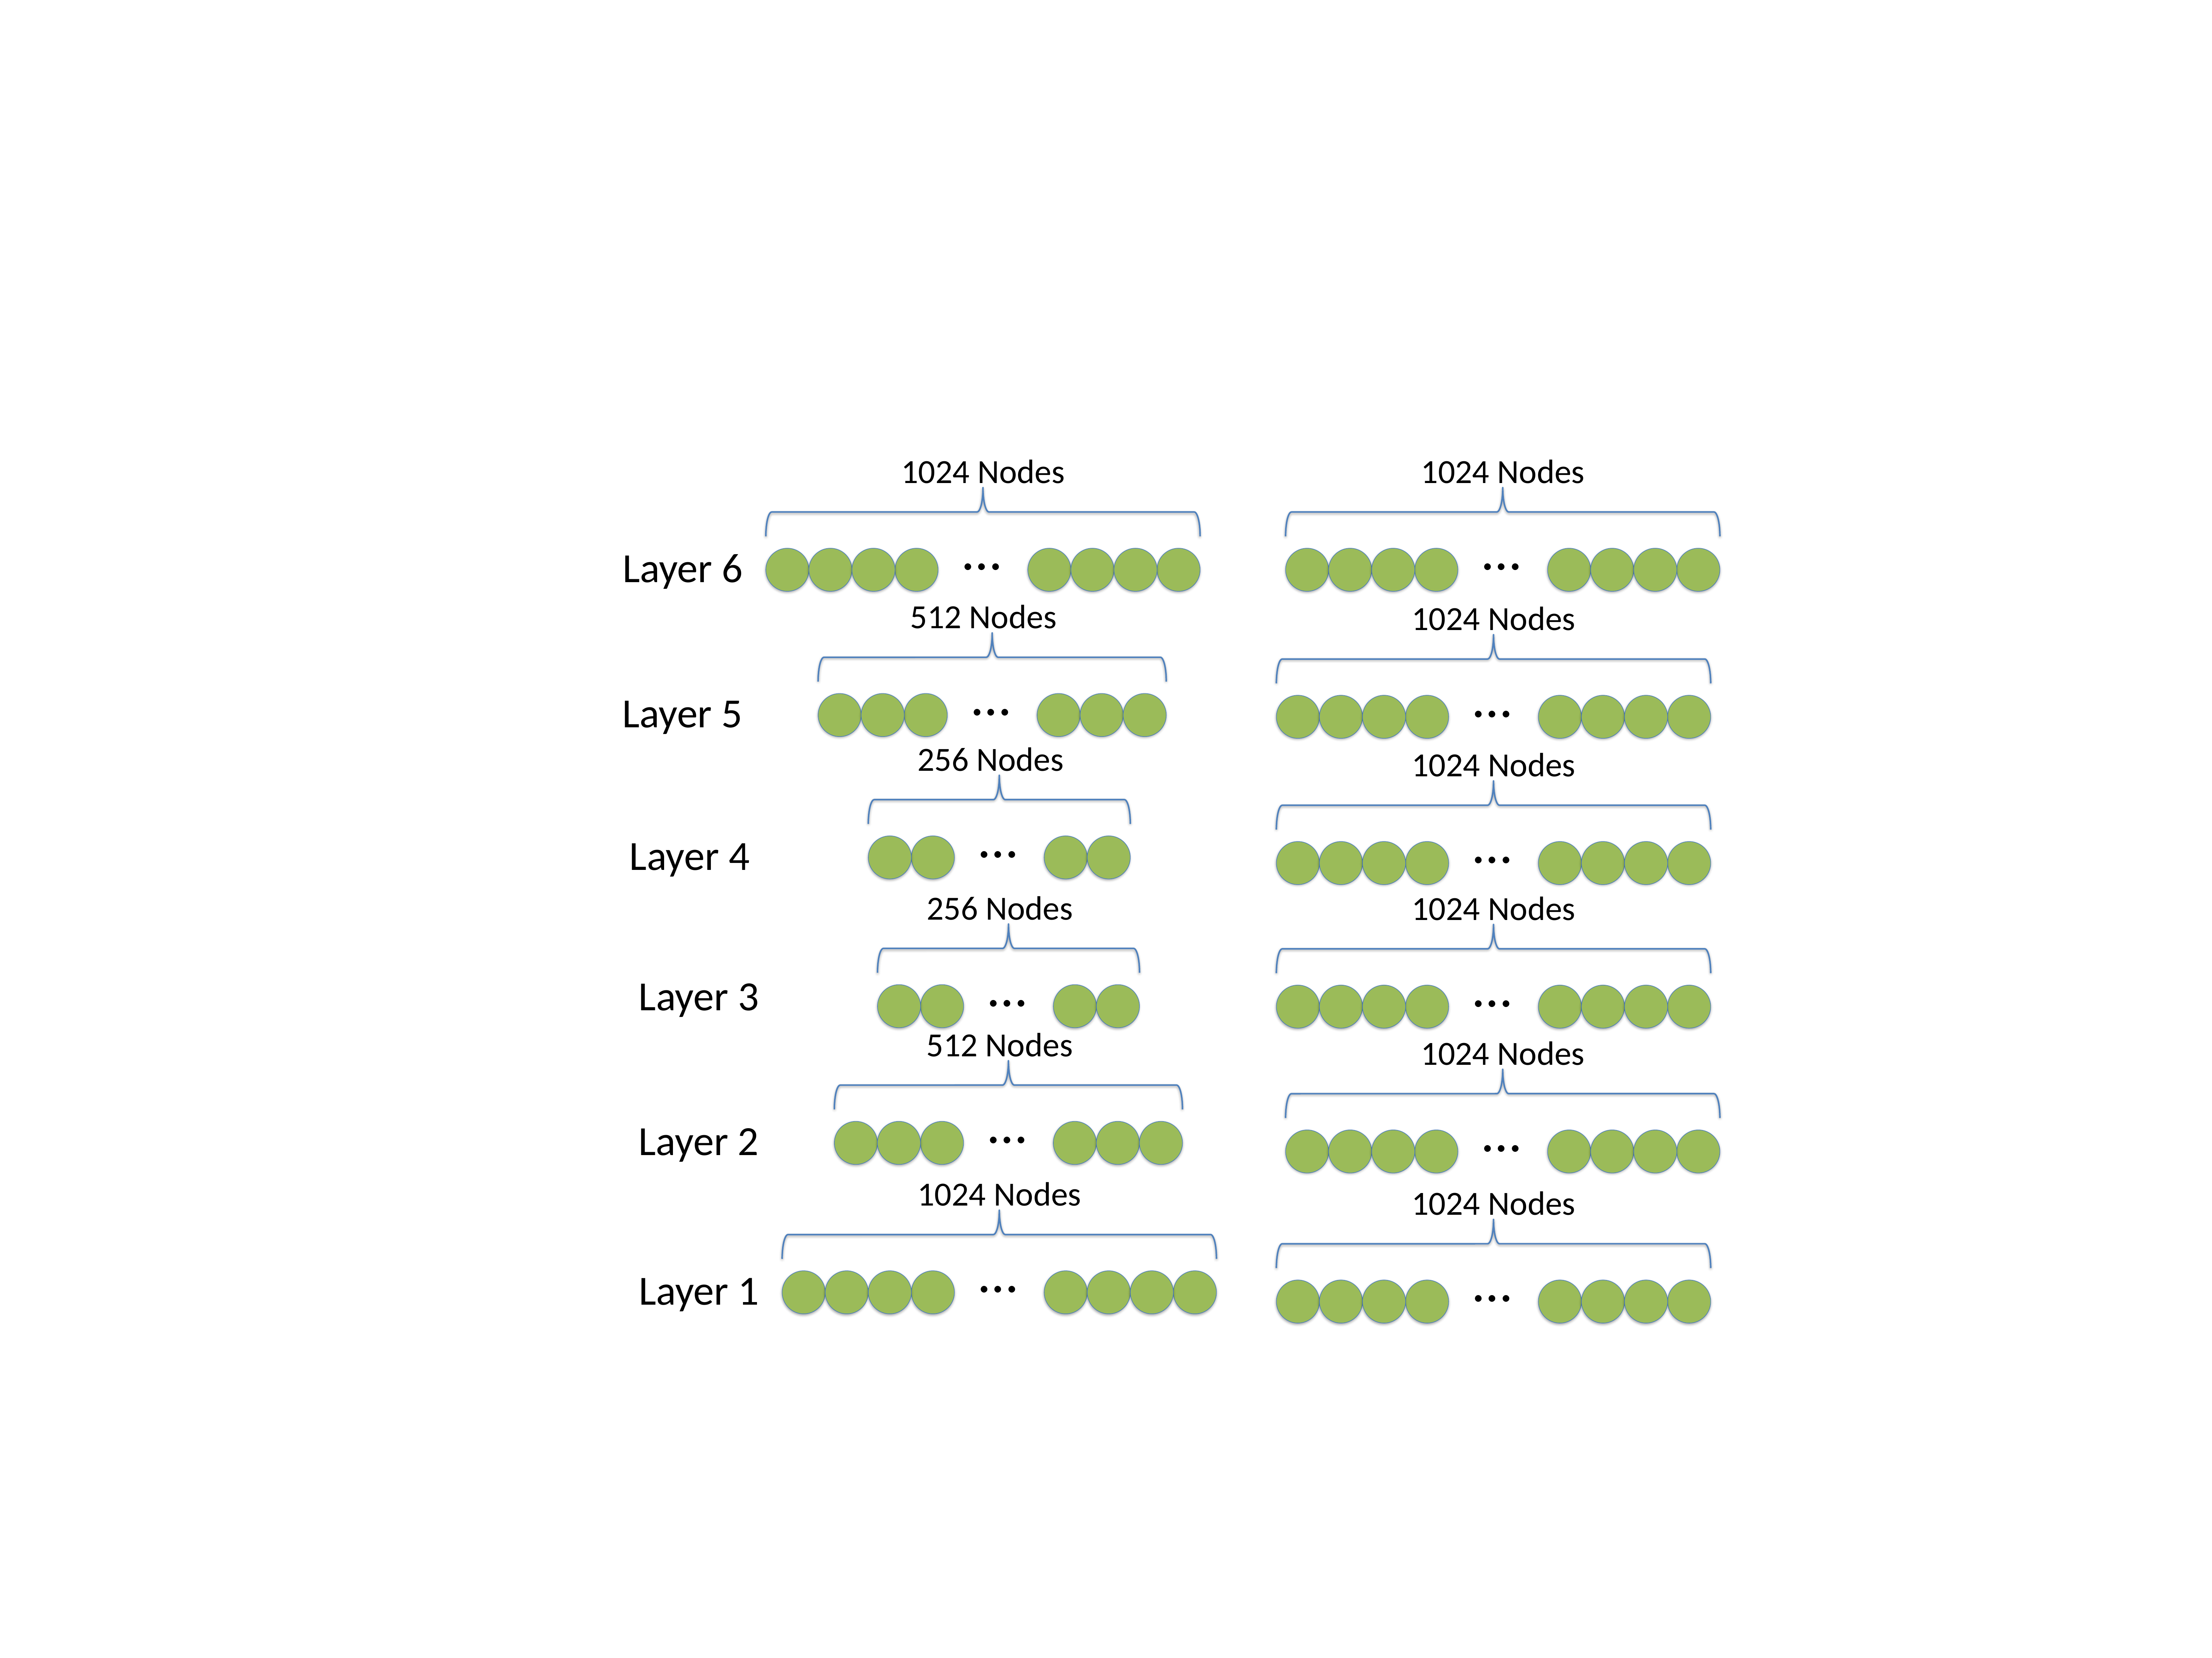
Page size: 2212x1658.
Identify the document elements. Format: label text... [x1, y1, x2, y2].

text_box [1044, 835, 1086, 879]
text_box 1024 Nodes [1406, 740, 1581, 786]
text_box … [1468, 1271, 1517, 1316]
text_box [1538, 1280, 1581, 1323]
text_box [834, 1121, 877, 1165]
text_box [1276, 1225, 1712, 1268]
text_box [1668, 695, 1711, 739]
text_box [1328, 548, 1371, 592]
text_box [1624, 984, 1668, 1029]
text_box [1362, 984, 1406, 1029]
text_box … [957, 539, 1007, 584]
text_box Layer 3 [633, 966, 783, 1022]
text_box [1080, 693, 1123, 737]
text_box [1037, 693, 1079, 734]
text_box [1113, 548, 1158, 592]
text_box [1590, 548, 1633, 592]
text_box [1130, 1270, 1174, 1314]
text_box [912, 1270, 955, 1314]
text_box [868, 835, 912, 879]
text_box [1406, 695, 1449, 739]
text_box [1285, 1074, 1721, 1118]
text_box [1633, 1130, 1677, 1173]
text_box [1053, 1121, 1096, 1165]
text_box … [974, 826, 1023, 871]
text_box [782, 1270, 824, 1314]
text_box [1538, 984, 1581, 1029]
text_box [1276, 841, 1319, 885]
text_box [1581, 695, 1624, 739]
text_box [1319, 841, 1362, 885]
text_box [1362, 841, 1406, 885]
text_box [877, 1121, 921, 1165]
text_box [1677, 1130, 1720, 1173]
text_box … [1468, 832, 1517, 877]
text_box [1087, 835, 1131, 879]
text_box [1547, 548, 1590, 592]
text_box [1415, 1130, 1458, 1173]
text_box [1633, 548, 1677, 592]
text_box [1547, 1130, 1590, 1173]
text_box [1538, 695, 1581, 739]
text_box [1415, 548, 1458, 592]
text_box [818, 693, 861, 737]
text_box [1276, 640, 1712, 683]
text_box [896, 548, 939, 592]
text_box [1276, 930, 1712, 973]
text_box … [974, 1262, 1023, 1307]
text_box … [1468, 976, 1517, 1021]
text_box [1590, 1130, 1633, 1173]
text_box [867, 780, 1131, 824]
text_box [1276, 786, 1712, 830]
text_box [1285, 493, 1721, 536]
text_box [1668, 984, 1711, 1029]
text_box [1406, 1280, 1449, 1323]
text_box [833, 1066, 1183, 1110]
text_box [1087, 1270, 1130, 1314]
text_box … [1468, 686, 1517, 731]
text_box 256 Nodes [912, 734, 1070, 780]
text_box [1406, 841, 1449, 885]
text_box [921, 984, 964, 1020]
text_box 1024 Nodes [1406, 594, 1581, 640]
text_box [877, 984, 921, 1028]
text_box [1371, 1130, 1415, 1173]
text_box 1024 Nodes [1415, 447, 1591, 493]
text_box 256 Nodes [921, 883, 1079, 929]
text_box [765, 493, 1201, 536]
text_box [809, 548, 851, 592]
text_box [1581, 984, 1624, 1029]
text_box 1024 Nodes [1406, 884, 1581, 930]
text_box [1624, 695, 1668, 739]
text_box … [1477, 539, 1527, 584]
text_box [1139, 1121, 1183, 1165]
text_box [868, 1270, 912, 1314]
text_box [1328, 1130, 1371, 1173]
text_box [1123, 693, 1167, 737]
text_box [1581, 841, 1624, 885]
text_box 512 Nodes [905, 592, 1063, 638]
text_box [1581, 1280, 1624, 1323]
text_box [1276, 984, 1319, 1029]
text_box [1285, 1130, 1328, 1173]
text_box [765, 548, 808, 592]
text_box [1362, 695, 1406, 739]
text_box [1319, 695, 1362, 739]
text_box [1096, 1121, 1139, 1165]
text_box [1624, 1280, 1668, 1323]
text_box [1538, 841, 1581, 885]
text_box [905, 693, 948, 734]
text_box [1071, 548, 1113, 592]
text_box [851, 548, 896, 592]
text_box [1668, 1280, 1711, 1323]
text_box … [966, 684, 1016, 729]
text_box [861, 693, 905, 737]
text_box [1319, 984, 1362, 1029]
text_box [1362, 1280, 1406, 1323]
text_box Layer 6 [617, 538, 749, 594]
text_box [1371, 548, 1415, 592]
text_box [1285, 548, 1328, 592]
text_box [1677, 548, 1720, 592]
text_box [876, 929, 1141, 973]
text_box Layer 2 [633, 1111, 783, 1166]
text_box [1319, 1280, 1362, 1323]
text_box [1158, 548, 1201, 592]
text_box [1406, 984, 1449, 1029]
text_box 1024 Nodes [1415, 1028, 1591, 1074]
text_box [1276, 1280, 1319, 1323]
text_box [1096, 984, 1140, 1028]
text_box Layer 1 [633, 1260, 765, 1316]
text_box … [1477, 1120, 1527, 1165]
text_box 1024 Nodes [896, 447, 1071, 493]
text_box … [983, 976, 1032, 1020]
text_box [1028, 548, 1070, 592]
text_box 512 Nodes [921, 1020, 1079, 1066]
text_box Layer 5 [617, 683, 767, 739]
text_box [825, 1270, 868, 1314]
text_box [1174, 1270, 1217, 1314]
text_box [1668, 841, 1711, 885]
text_box [1053, 984, 1096, 1028]
text_box [1624, 841, 1668, 885]
text_box 1024 Nodes [912, 1169, 1087, 1215]
text_box [1276, 695, 1319, 739]
text_box … [983, 1112, 1032, 1157]
text_box Layer 4 [624, 826, 774, 881]
text_box [781, 1215, 1217, 1259]
text_box [1044, 1270, 1086, 1314]
text_box 1024 Nodes [1406, 1178, 1581, 1225]
text_box [921, 1121, 964, 1165]
text_box [912, 835, 955, 879]
text_box [817, 638, 1167, 682]
